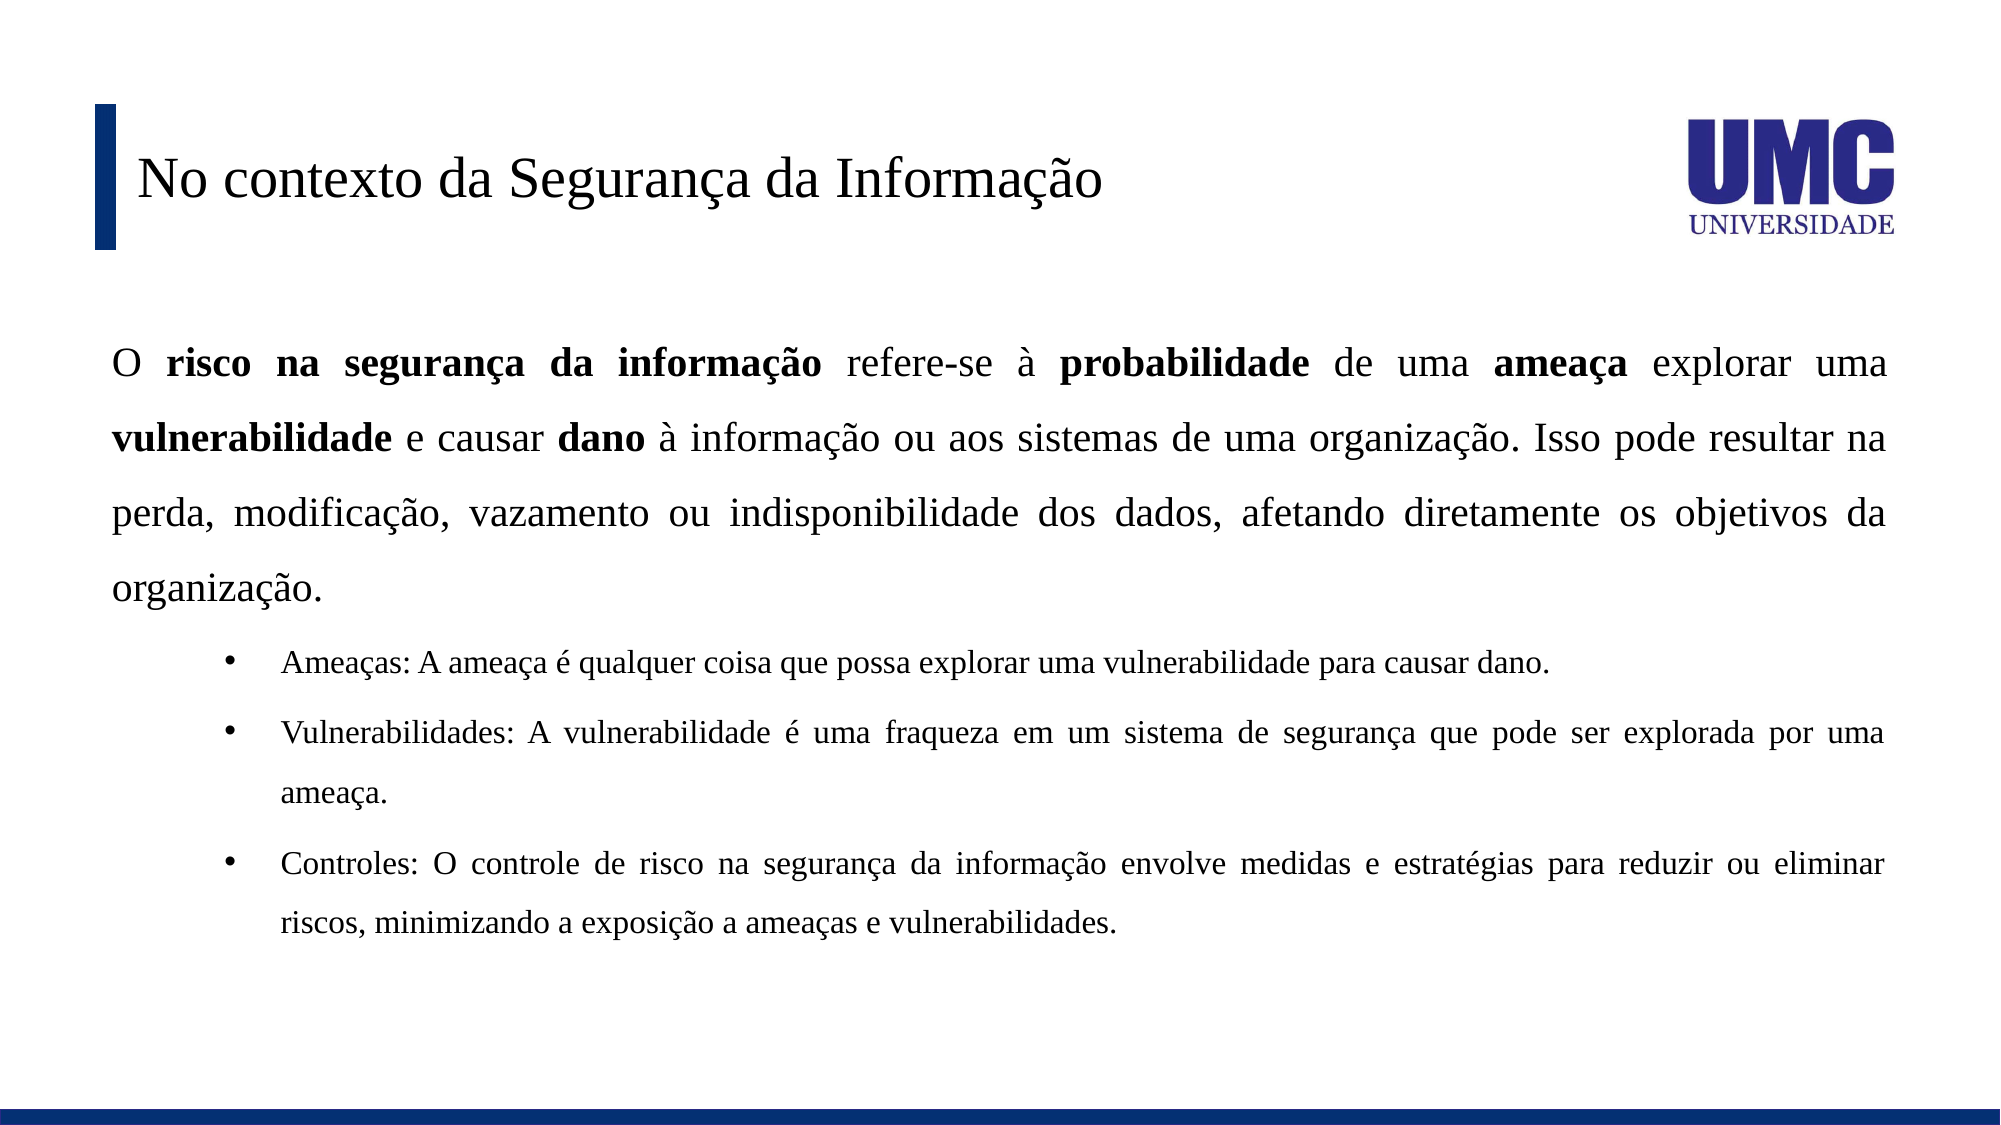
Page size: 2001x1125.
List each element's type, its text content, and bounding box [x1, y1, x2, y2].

list O risco na segurança da informação refere-se à probabilidade de uma ameaça explorar uma vulnerabilidade e causar dano à informação ou aos sistemas de uma organização. Isso pode resultar na perda, modificação, vazamento ou indisponibilidade dos dados, afetando diretamente os objetivos da organização. Ameaças: A ameaça é qualquer coisa que possa explorar uma vulnerabilidade para causar dano. Vulnerabilidades: A vulnerabilidade é uma fraqueza em um sistema de segurança que pode ser explorada por uma ameaça. Controles: O controle de risco na segurança da informação envolve medidas e estratégias para reduzir ou eliminar riscos, minimizando a exposição a ameaças e vulnerabilidades. [97, 302, 1903, 1017]
picture [1, 1110, 1999, 1124]
title No contexto da Segurança da Informação [122, 140, 1667, 214]
picture [95, 104, 116, 250]
picture [1686, 117, 1896, 237]
